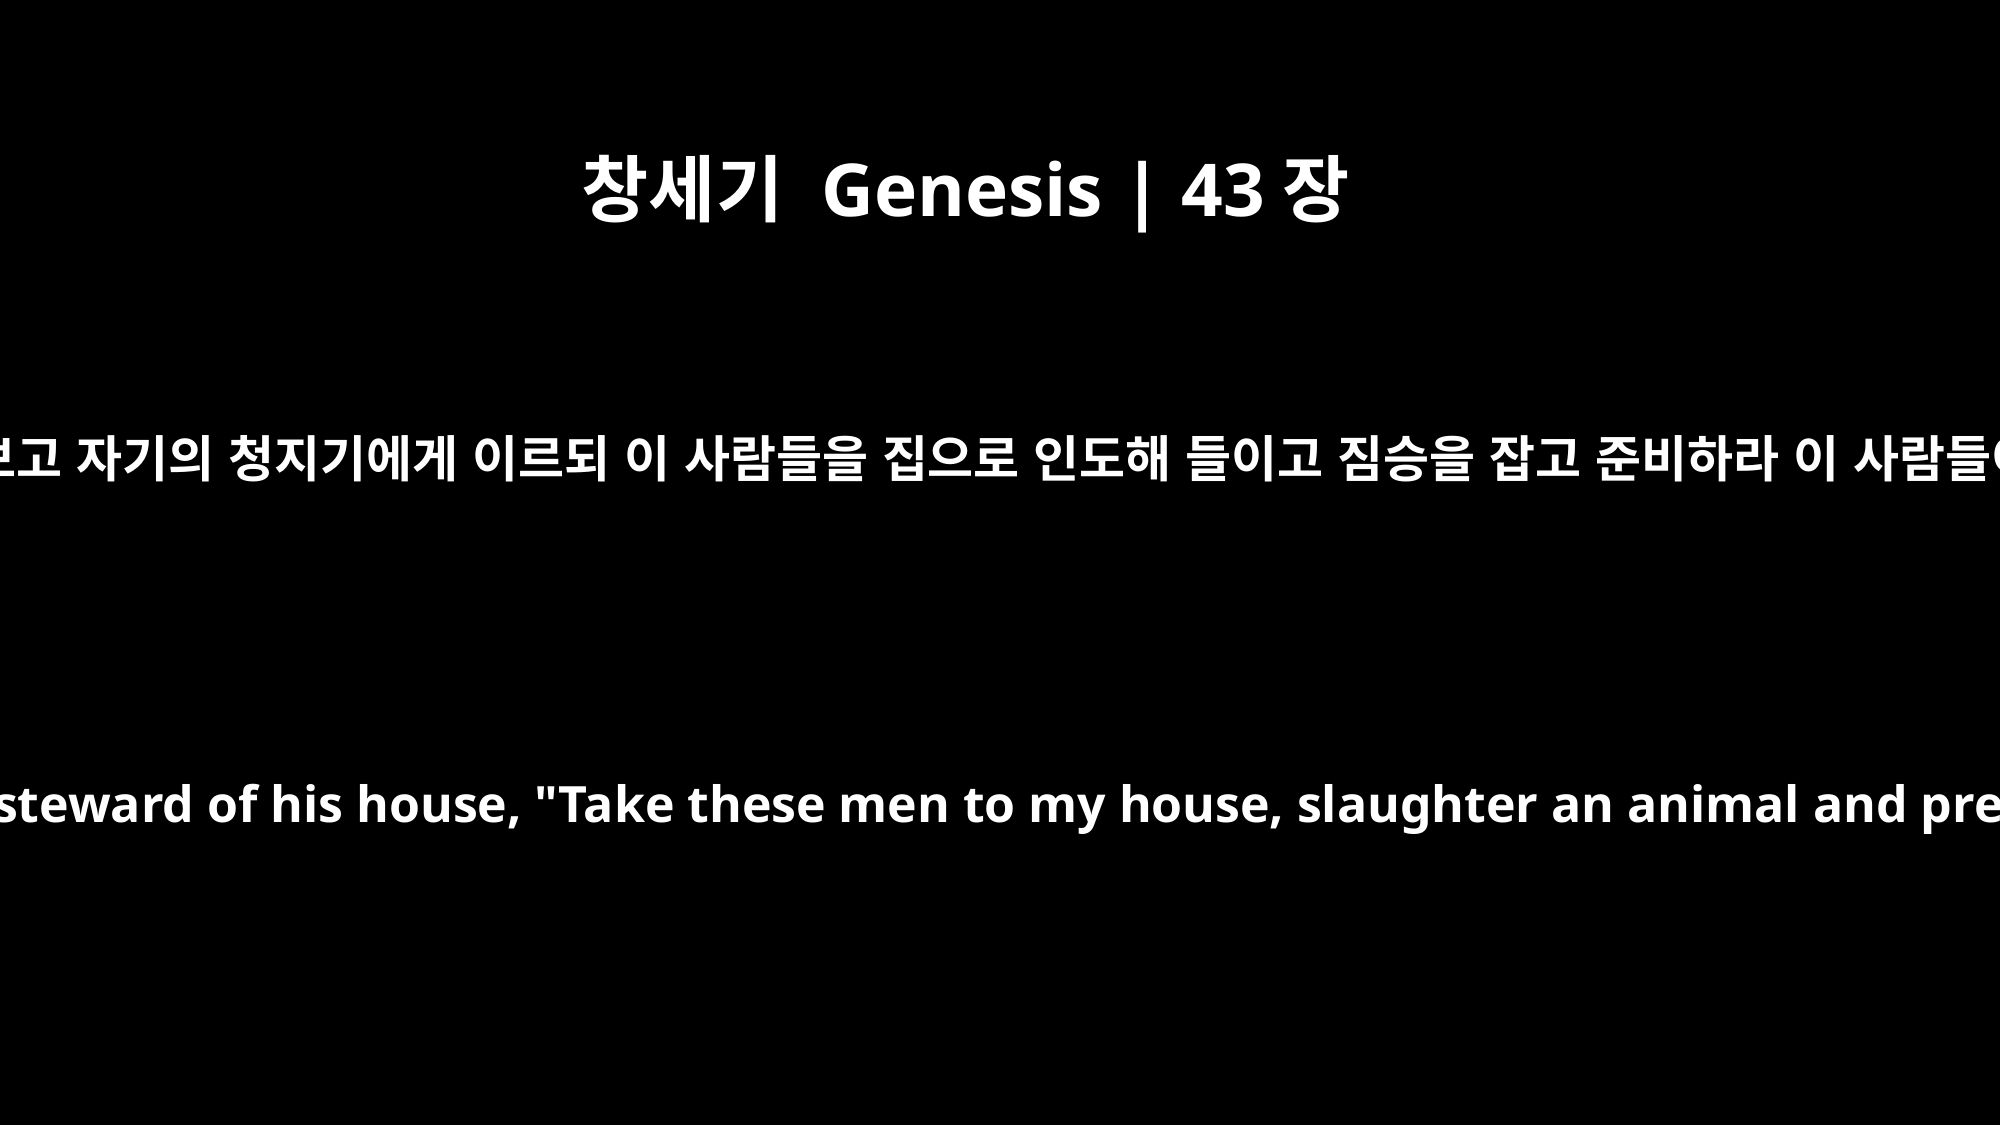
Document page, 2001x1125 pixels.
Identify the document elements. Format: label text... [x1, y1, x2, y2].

text_box 16 요셉은 베냐민이 그들과 함께 있음을 보고 자기의 청지기에게 이르되 이 사람들을 집으로 인도해 들이고 짐승을 잡고 준비하라 이 사람들이 정오에 나와 함께 먹을 것이니라 [0, 359, 2000, 495]
text_box 창세기 Genesis | 43장 [566, 136, 1365, 239]
text_box When Joseph saw Benjamin with them, he said to the steward of his house, "Take these men to my house, slaughter an animal and prepare dinner; they are to eat with me at noon." [0, 764, 2000, 840]
